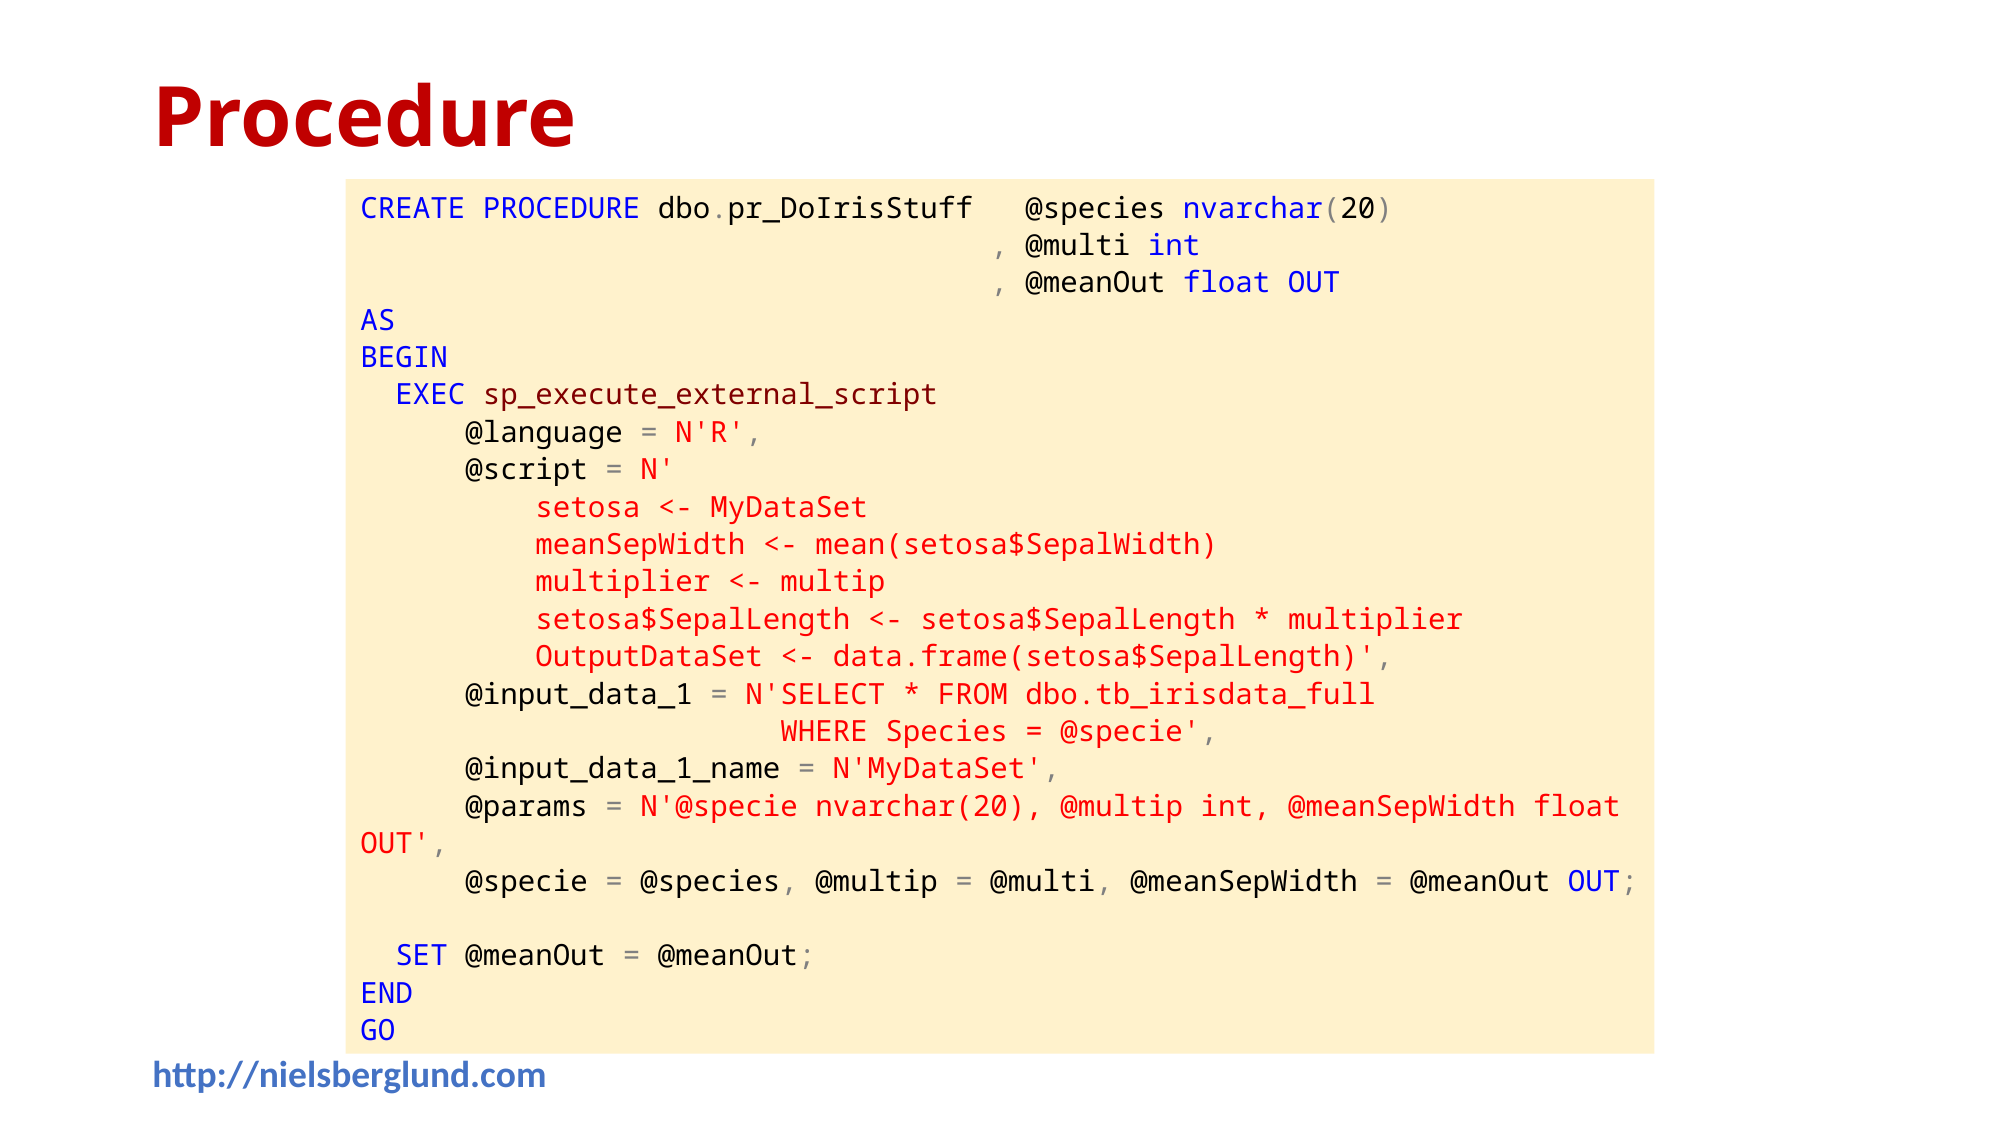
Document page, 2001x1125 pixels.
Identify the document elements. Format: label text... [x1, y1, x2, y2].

text_box CREATE PROCEDURE dbo.pr_DoIrisStuff @species nvarchar(20) , @multi int , @meanOut float OUT AS BEGIN EXEC sp_execute_external_script @language = N'R', @script = N' setosa <- MyDataSet meanSepWidth <- mean(setosa$SepalWidth) multiplier <- multip setosa$SepalLength <- setosa$SepalLength * multiplier OutputDataSet <- data.frame(setosa$SepalLength)', @input_data_1 = N'SELECT * FROM dbo.tb_irisdata_full WHERE Species = @specie', @input_data_1_name = N'MyDataSet', @params = N'@specie nvarchar(20), @multip int, @meanSepWidth float OUT', @specie = @species, @multip = @multi, @meanSepWidth = @meanOut OUT; SET @meanOut = @meanOut; END GO [345, 179, 1655, 1054]
footer http://nielsberglund.com [137, 1042, 563, 1103]
title Procedure [137, 59, 1863, 180]
